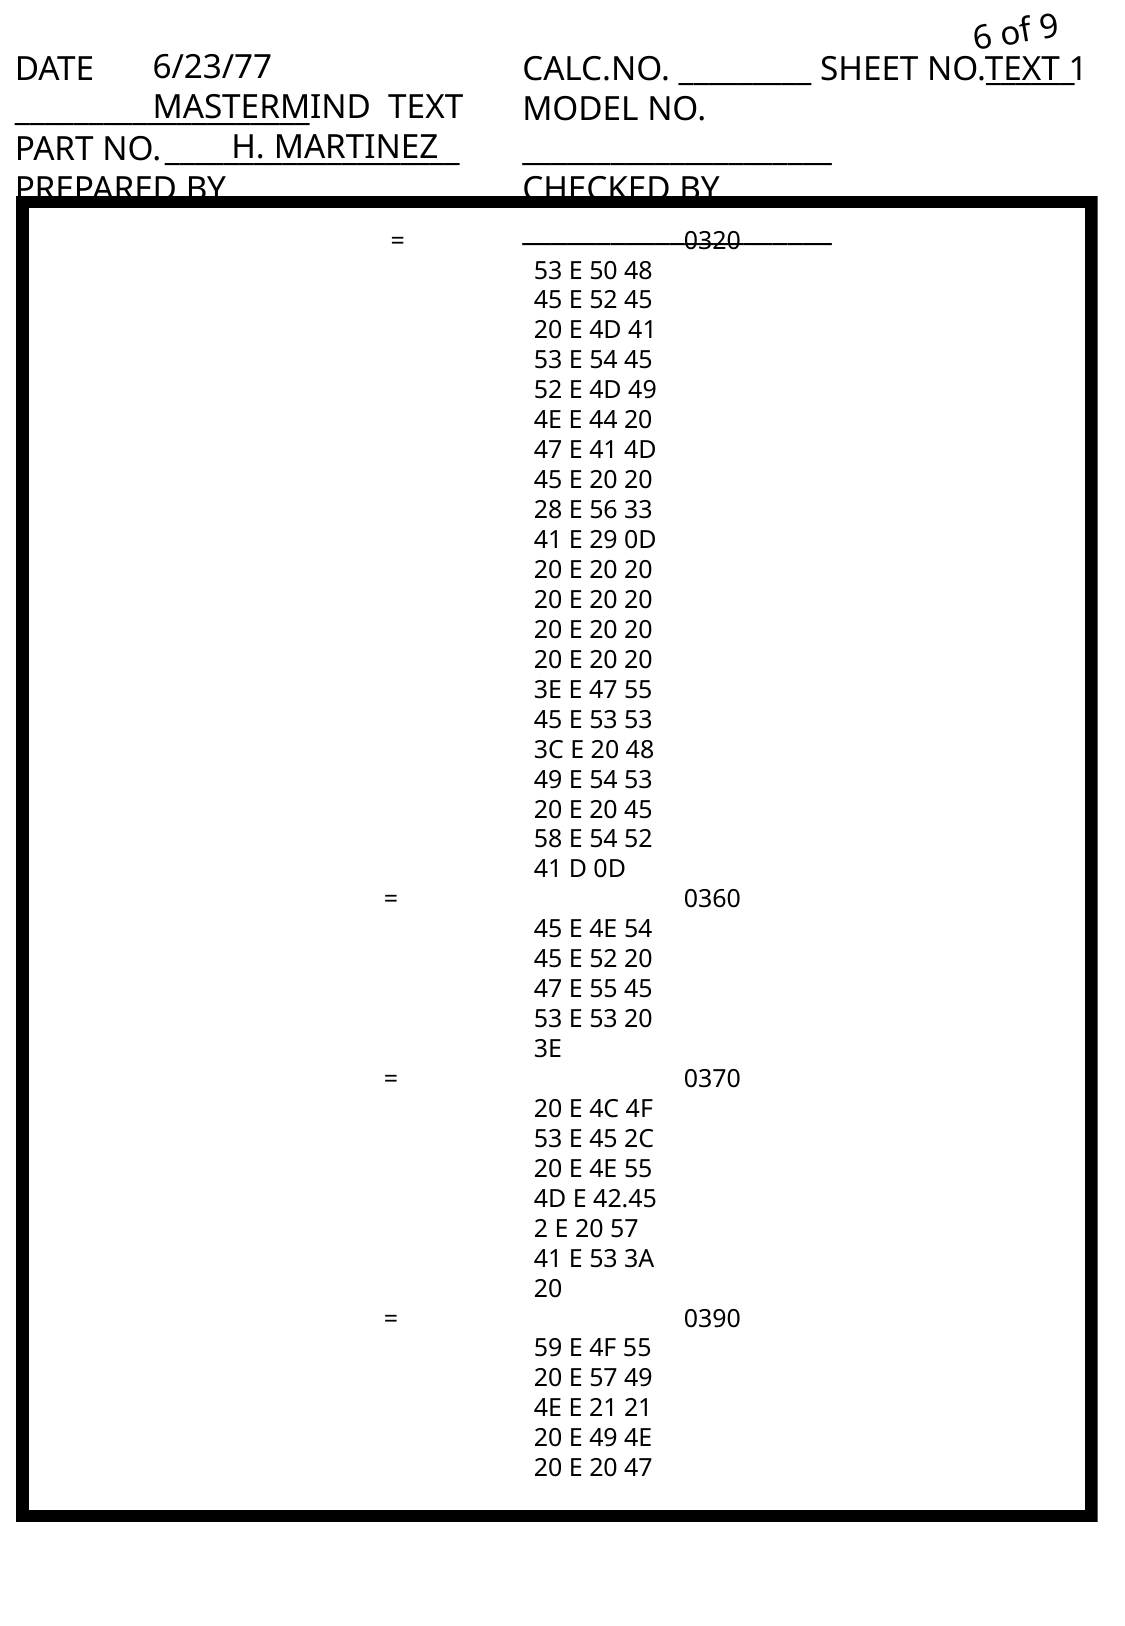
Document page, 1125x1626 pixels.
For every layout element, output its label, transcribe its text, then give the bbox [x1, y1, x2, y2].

text_box TEXT 1 [970, 39, 1103, 95]
text_box 6/23/77 MASTERMIND TEXT H. MARTINEZ [138, 37, 479, 173]
text_box 6 of 9 [953, 0, 1078, 67]
text_box = 0320 53 E 50 48 45 E 52 45 20 E 4D 41 53 E 54 45 52 E 4D 49 4E E 44 20 47 E 41 4D 45 E 20 20 28 E 56 33 41 E 29 0D 20 E 20 20 20 E 20 20 20 E 20 20 20 E 20 20 3E E 47 55 45 E 53 53 3C E 20 48 49 E 54 53 20 E 20 45 58 E 54 52 41 D 0D = 0360 45 E 4E 54 45 E 52 20 47 E 55 45 53 E 53 20 3E = 0370 20 E 4C 4F 53 E 45 2C 20 E 4E 55 4D E 42.45 2 E 20 57 41 E 53 3A 20 = 0390 59 E 4F 55 20 E 57 49 4E E 21 21 20 E 49 4E 20 E 20 47 [369, 216, 756, 1490]
